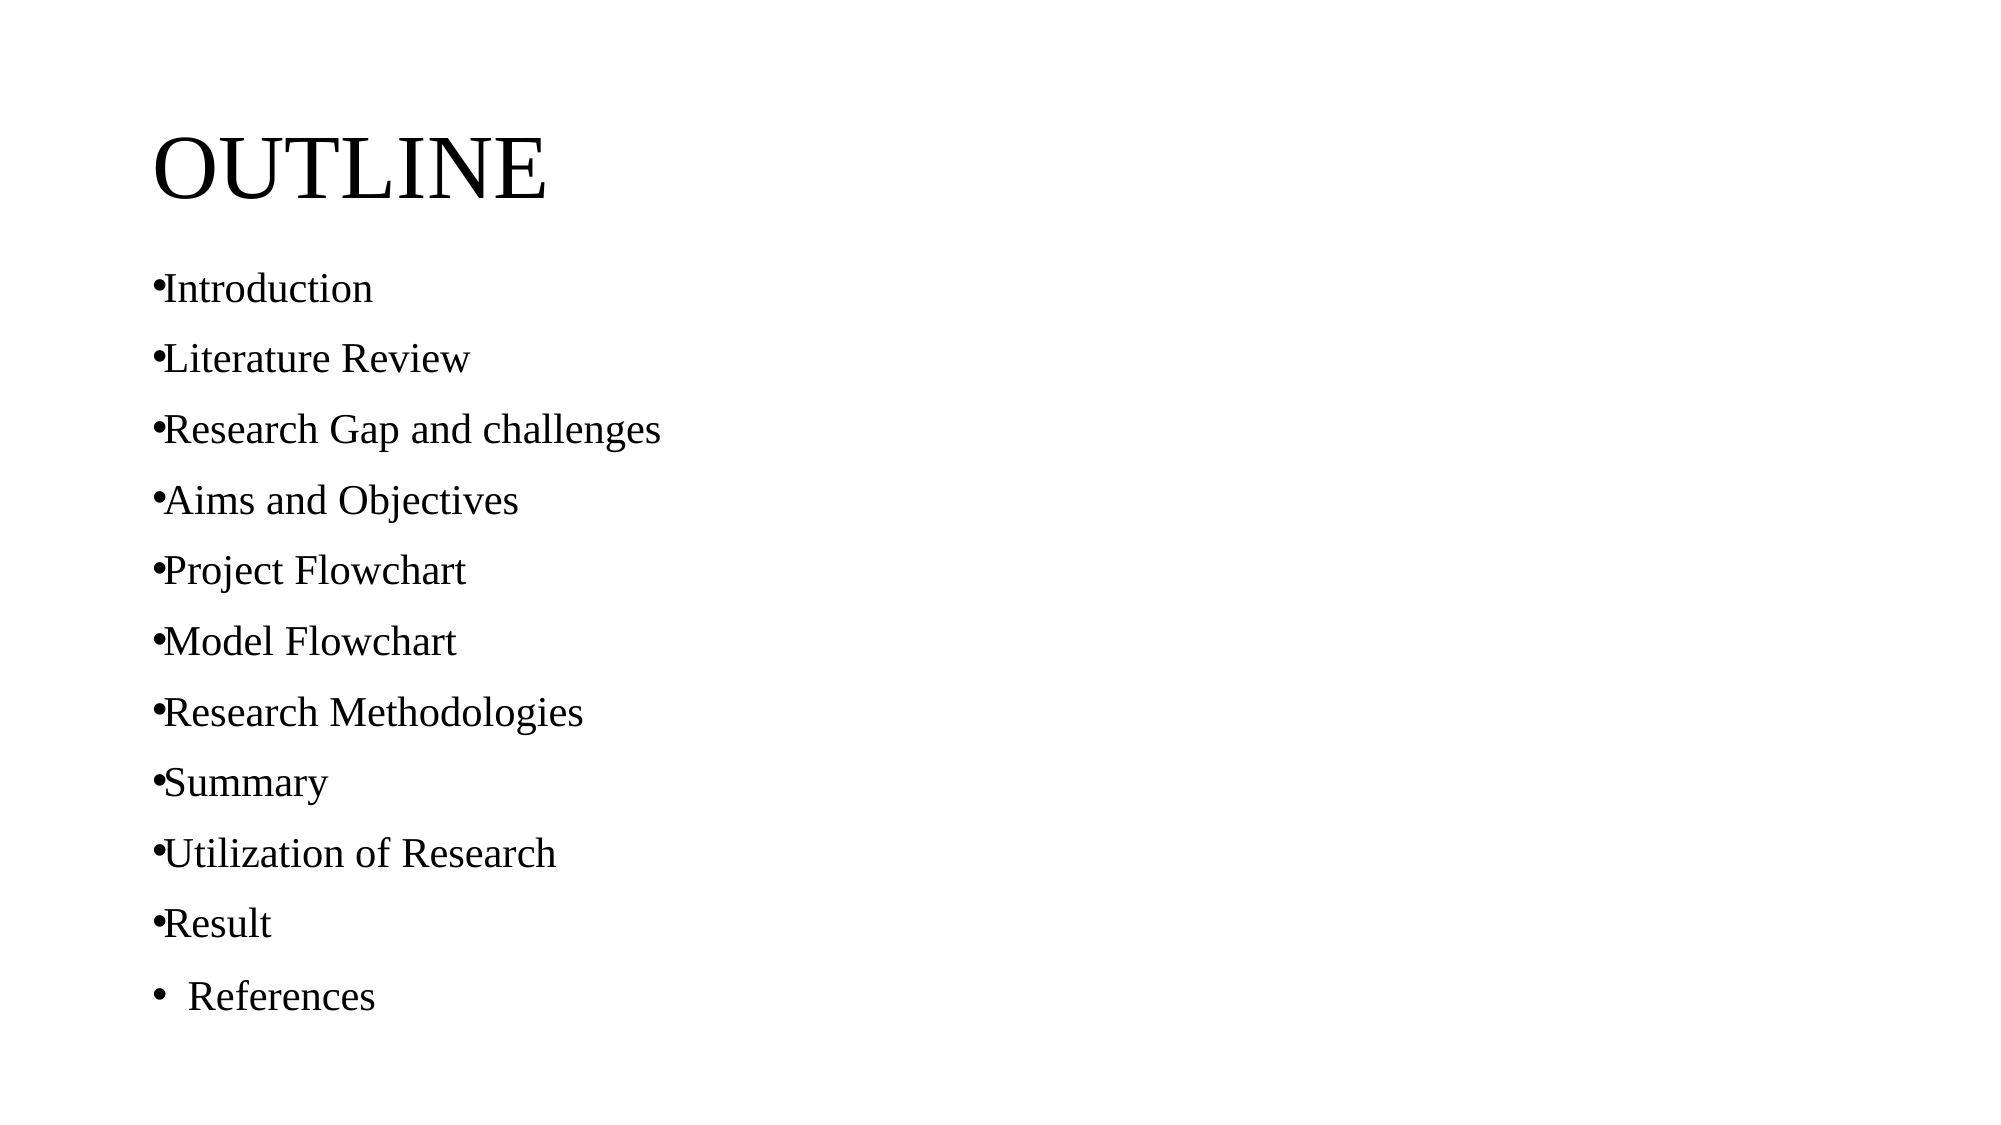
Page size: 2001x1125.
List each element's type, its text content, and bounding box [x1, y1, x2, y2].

title OUTLINE [137, 59, 1863, 244]
list Introduction Literature Review Research Gap and challenges Aims and Objectives Project Flowchart Model Flowchart Research Methodologies Summary Utilization of Research Result References [137, 244, 1916, 1029]
